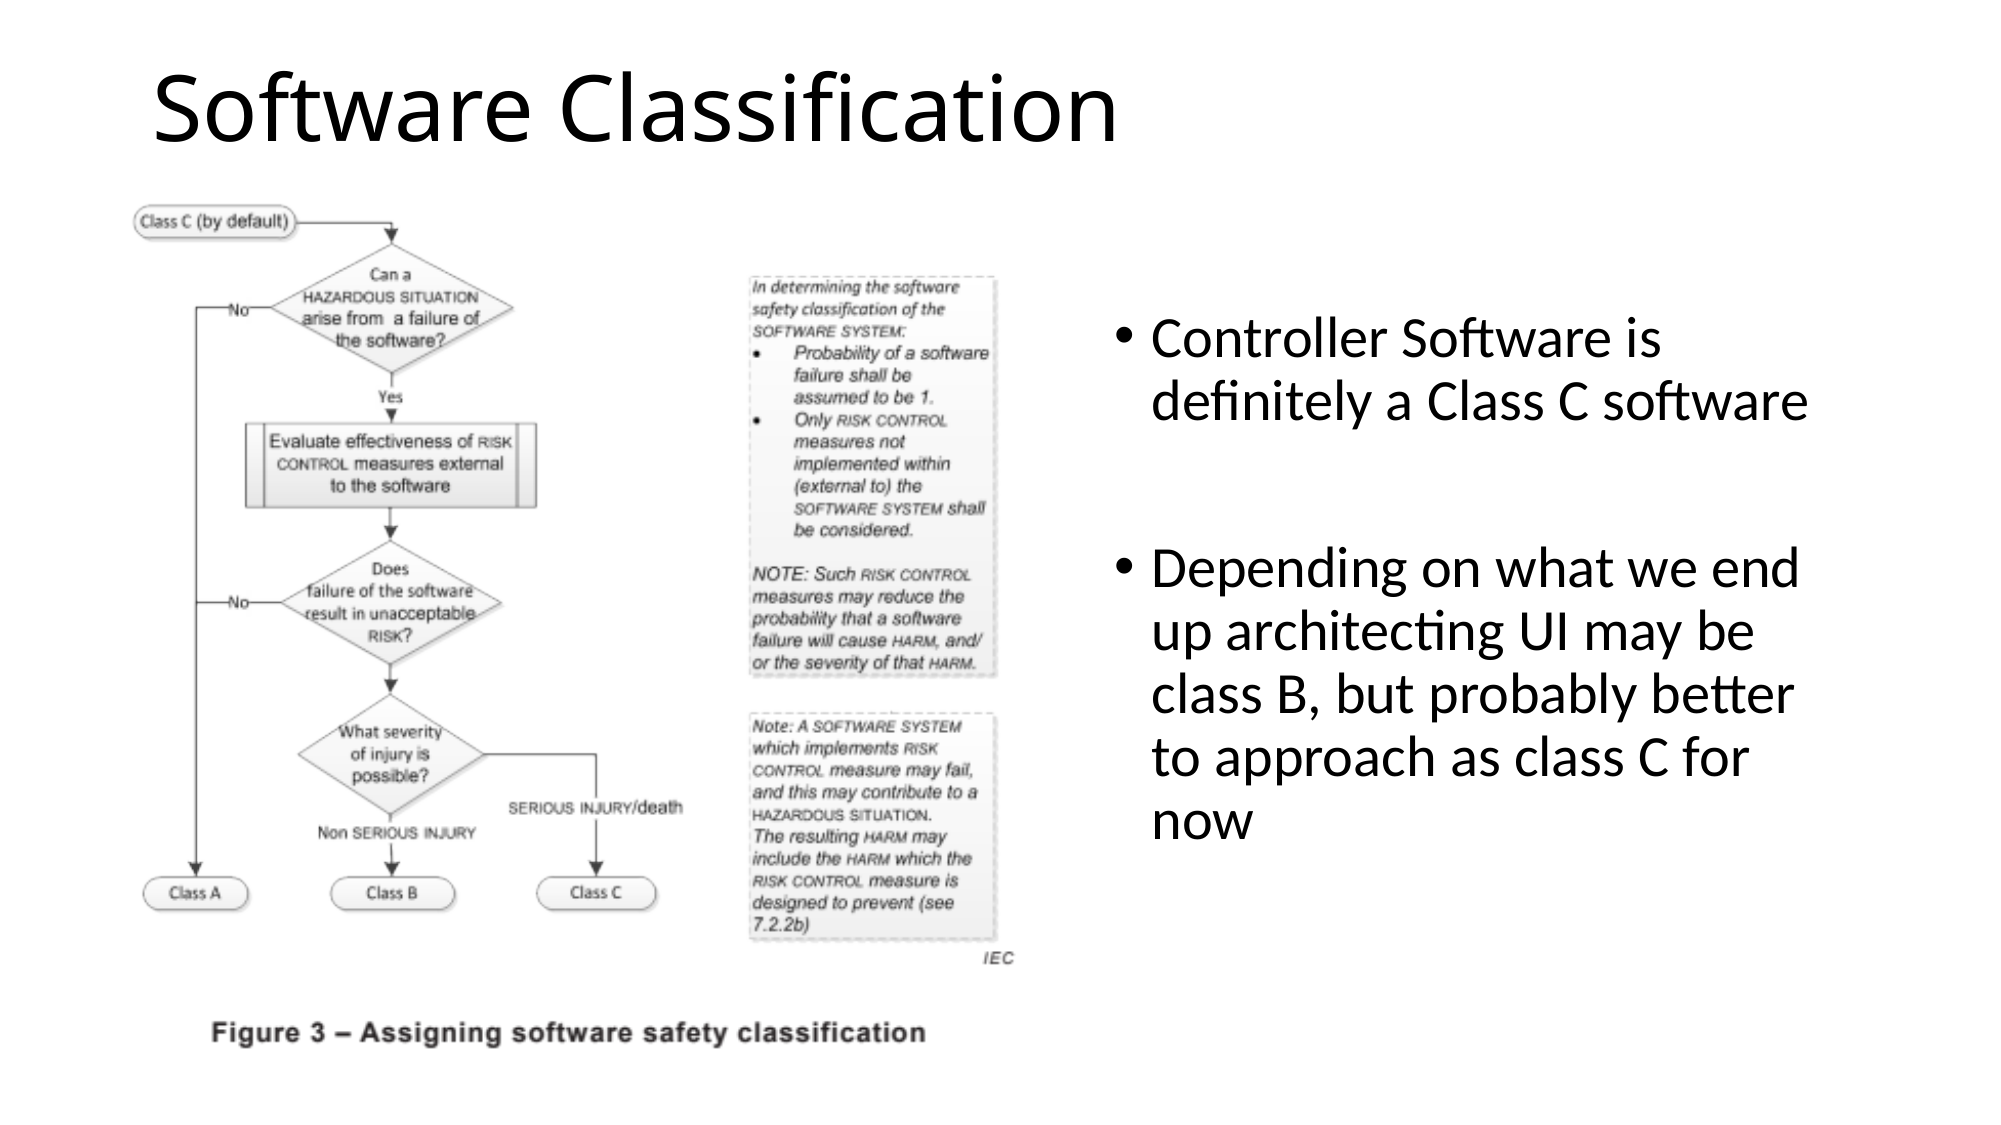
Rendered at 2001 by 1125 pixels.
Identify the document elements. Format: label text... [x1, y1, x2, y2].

title Software Classification [137, 3, 1863, 221]
picture [113, 192, 1022, 1066]
list Controller Software is definitely a Class C software Depending on what we end up architecting UI may be class B, but probably better to approach as class C for now [1099, 299, 1863, 1014]
